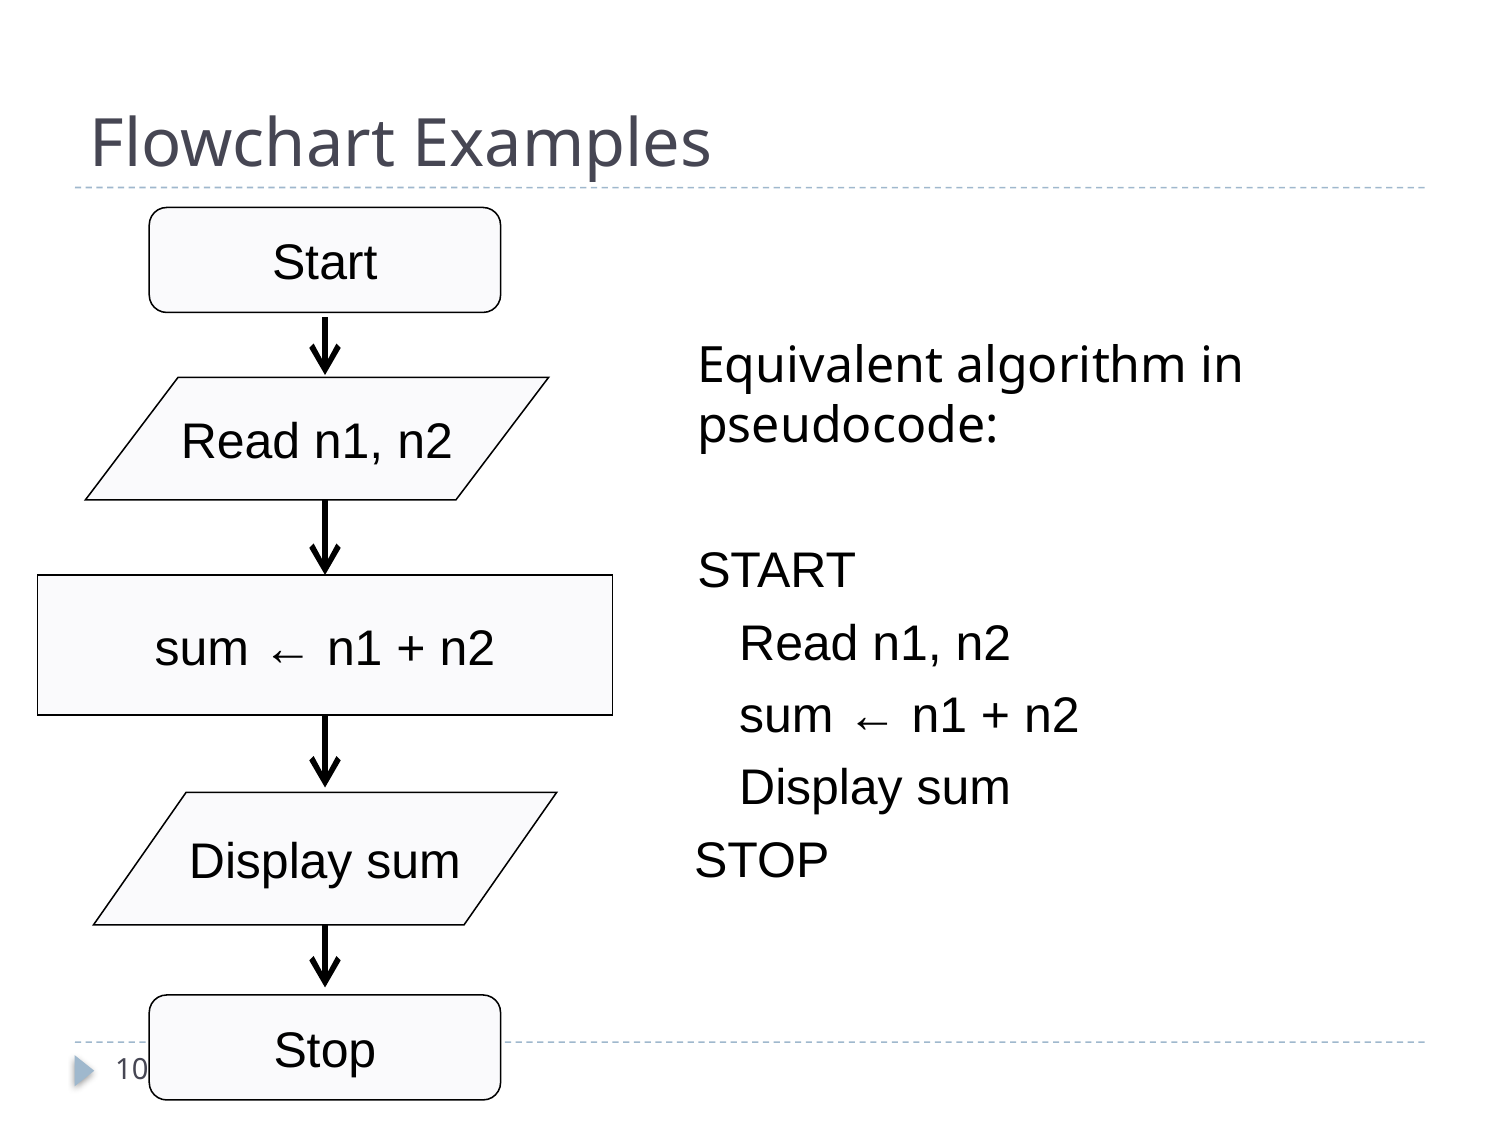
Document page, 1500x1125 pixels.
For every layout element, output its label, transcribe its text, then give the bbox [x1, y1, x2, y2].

title Flowchart Examples [75, 24, 1425, 188]
list Equivalent algorithm in pseudocode: START Read n1, n2 sum ← n1 + n2 Display sum STOP [637, 324, 1463, 913]
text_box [37, 207, 613, 1101]
